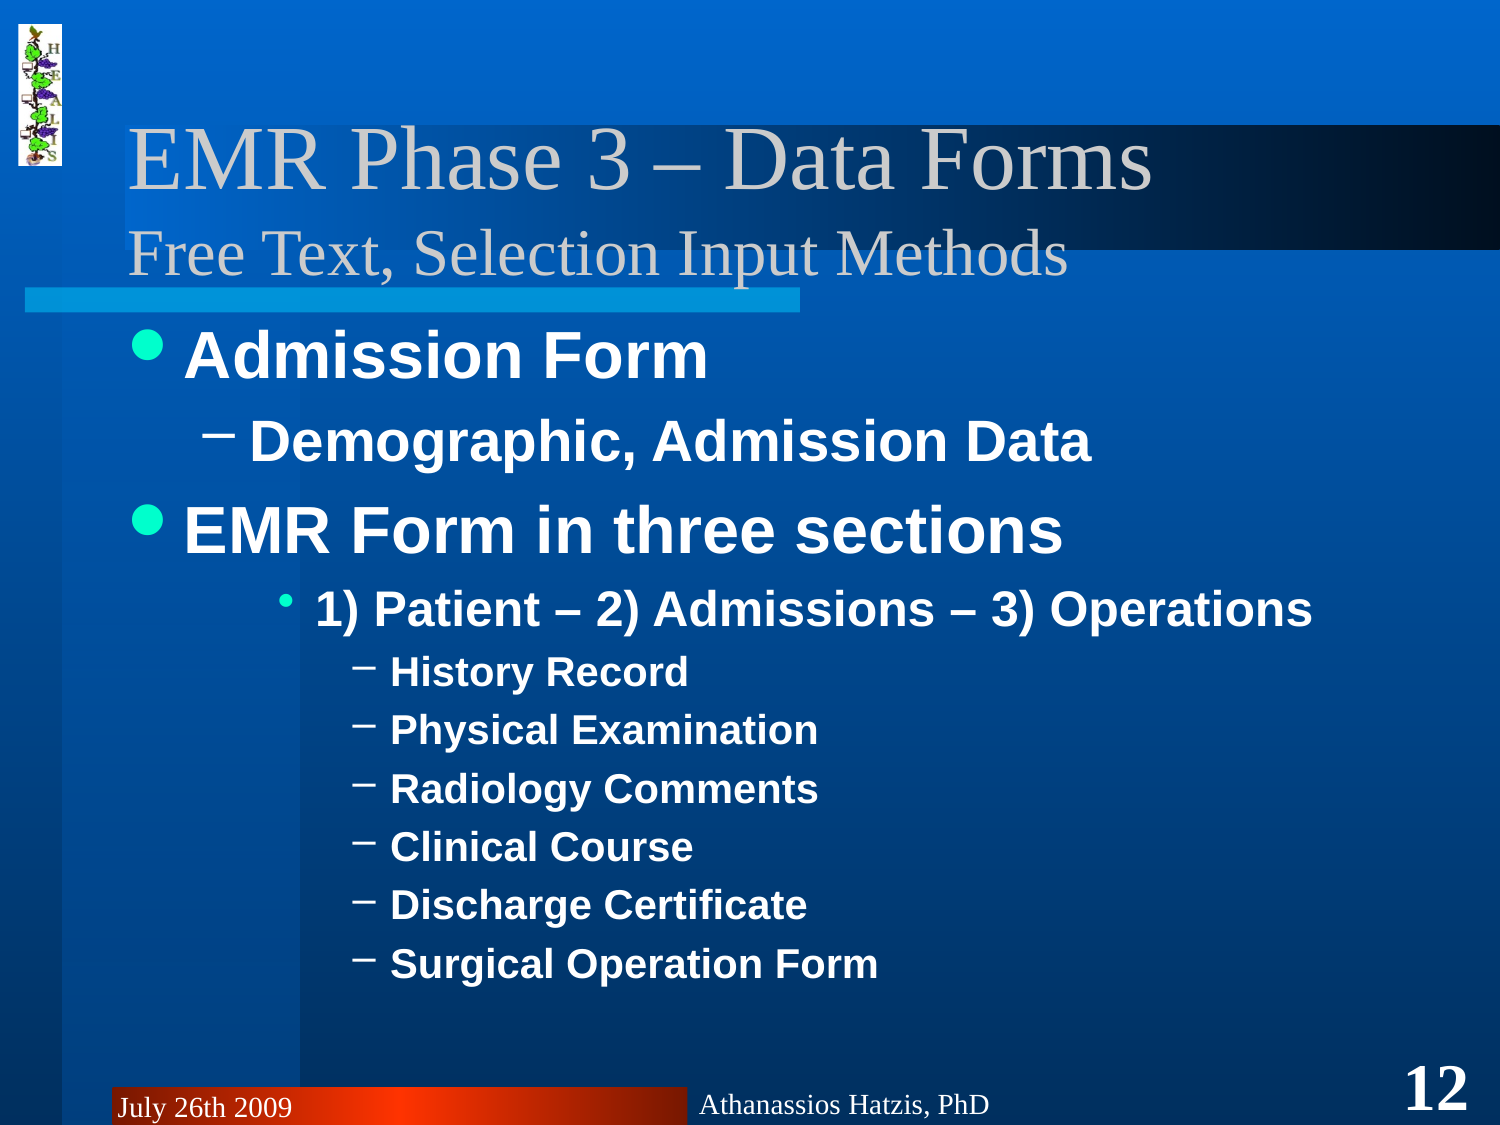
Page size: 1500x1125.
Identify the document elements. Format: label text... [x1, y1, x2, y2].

list Admission Form Demographic, Admission Data EMR Form in three sections 1) Patient – 2) Admissions – 3) Operations History Record Physical Examination Radiology Comments Clinical Course Discharge Certificate Surgical Operation Form [112, 303, 1419, 1067]
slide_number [102, 1066, 401, 1125]
title EMR Phase 3 – Data Forms Free Text, Selection Input Methods [112, 154, 1388, 303]
footer Athanassios Hatzis, PhD [606, 1065, 1083, 1125]
picture [18, 24, 62, 166]
slide_number 12 [1171, 1045, 1485, 1122]
